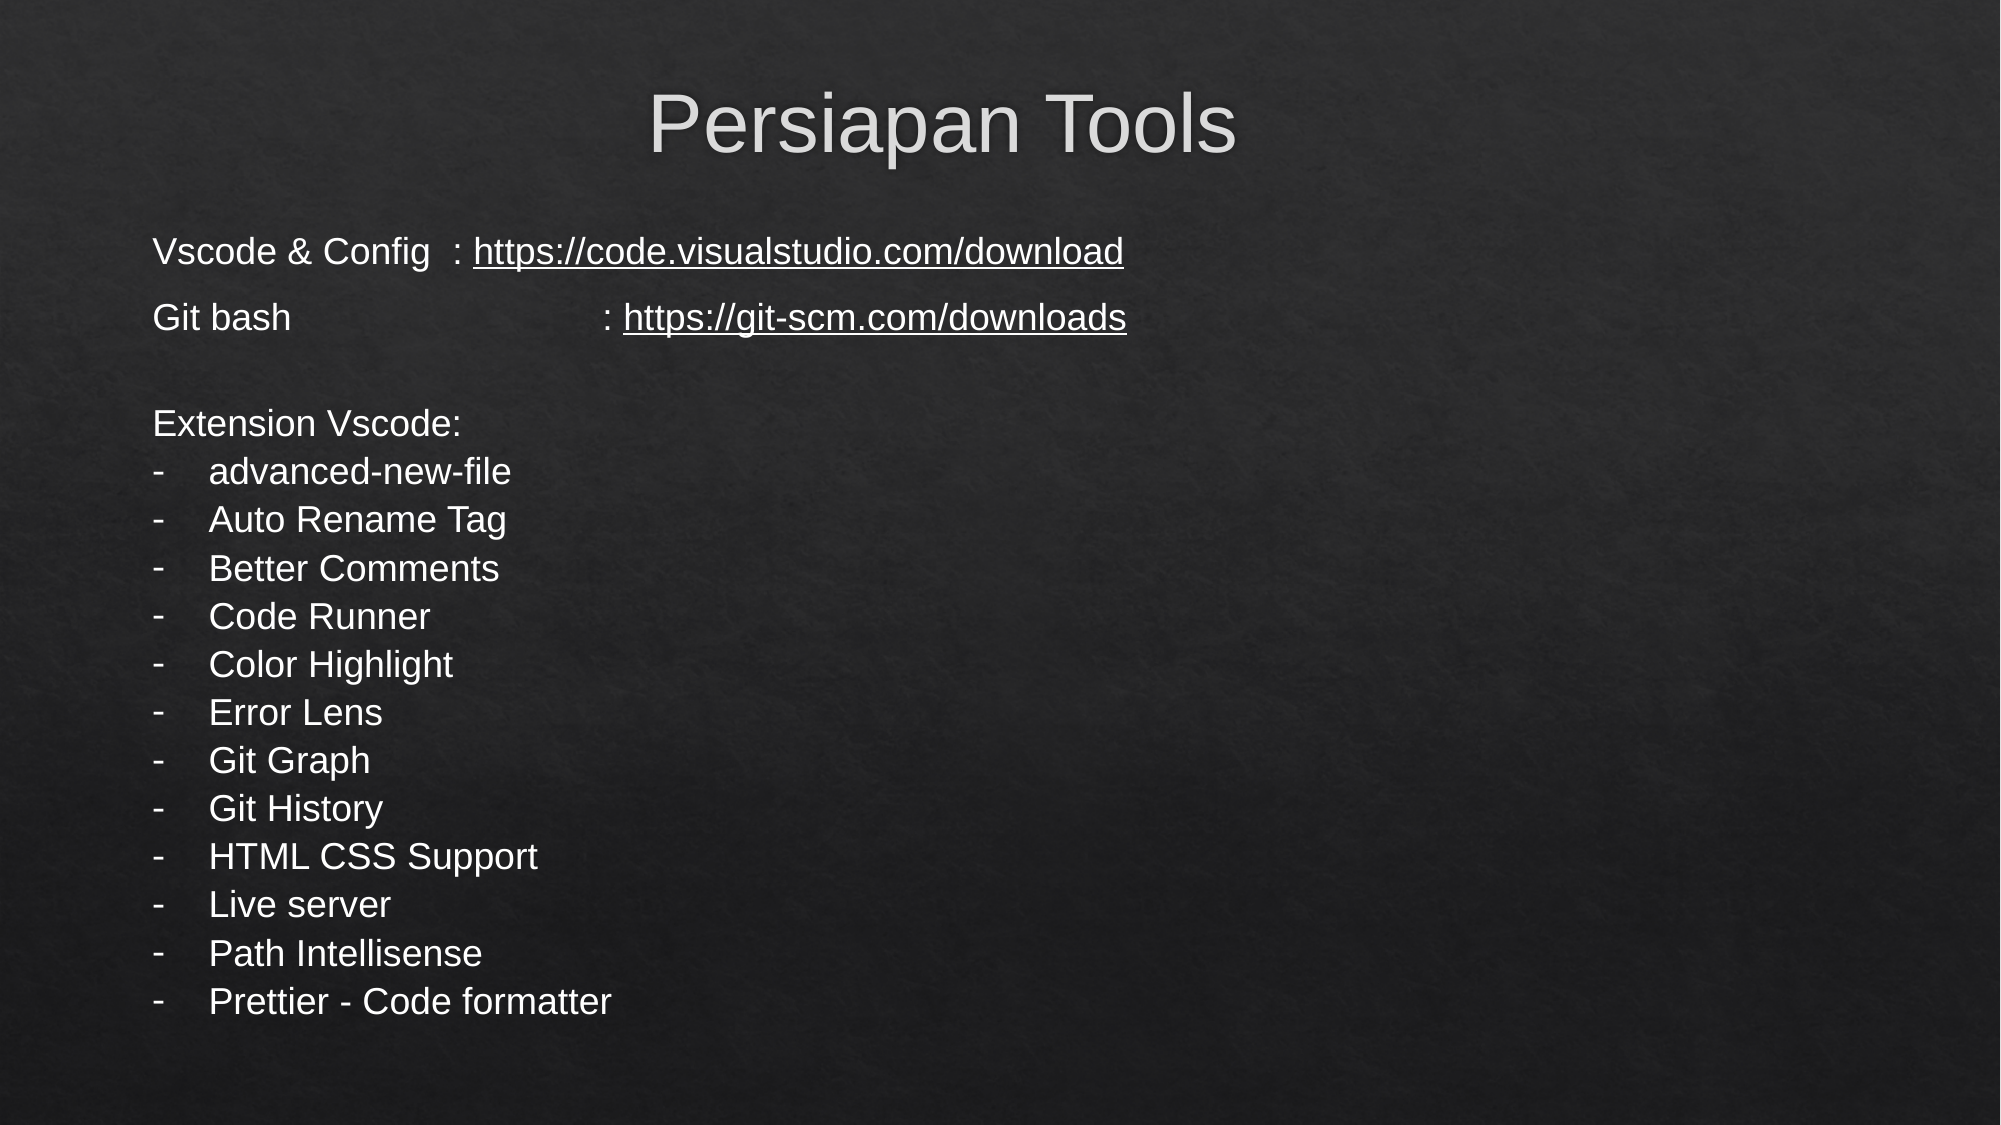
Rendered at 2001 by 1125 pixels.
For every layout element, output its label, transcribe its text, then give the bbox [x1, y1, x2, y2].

text_box Vscode & Config : https://code.visualstudio.com/download Git bash : https://git-scm.com/downloads [137, 220, 1800, 389]
text_box Extension Vscode: advanced-new-file Auto Rename Tag Better Comments Code Runner Color Highlight Error Lens Git Graph Git History HTML CSS Support Live server Path Intellisense Prettier - Code formatter [137, 388, 1138, 1029]
title Persiapan Tools [112, 0, 1775, 239]
